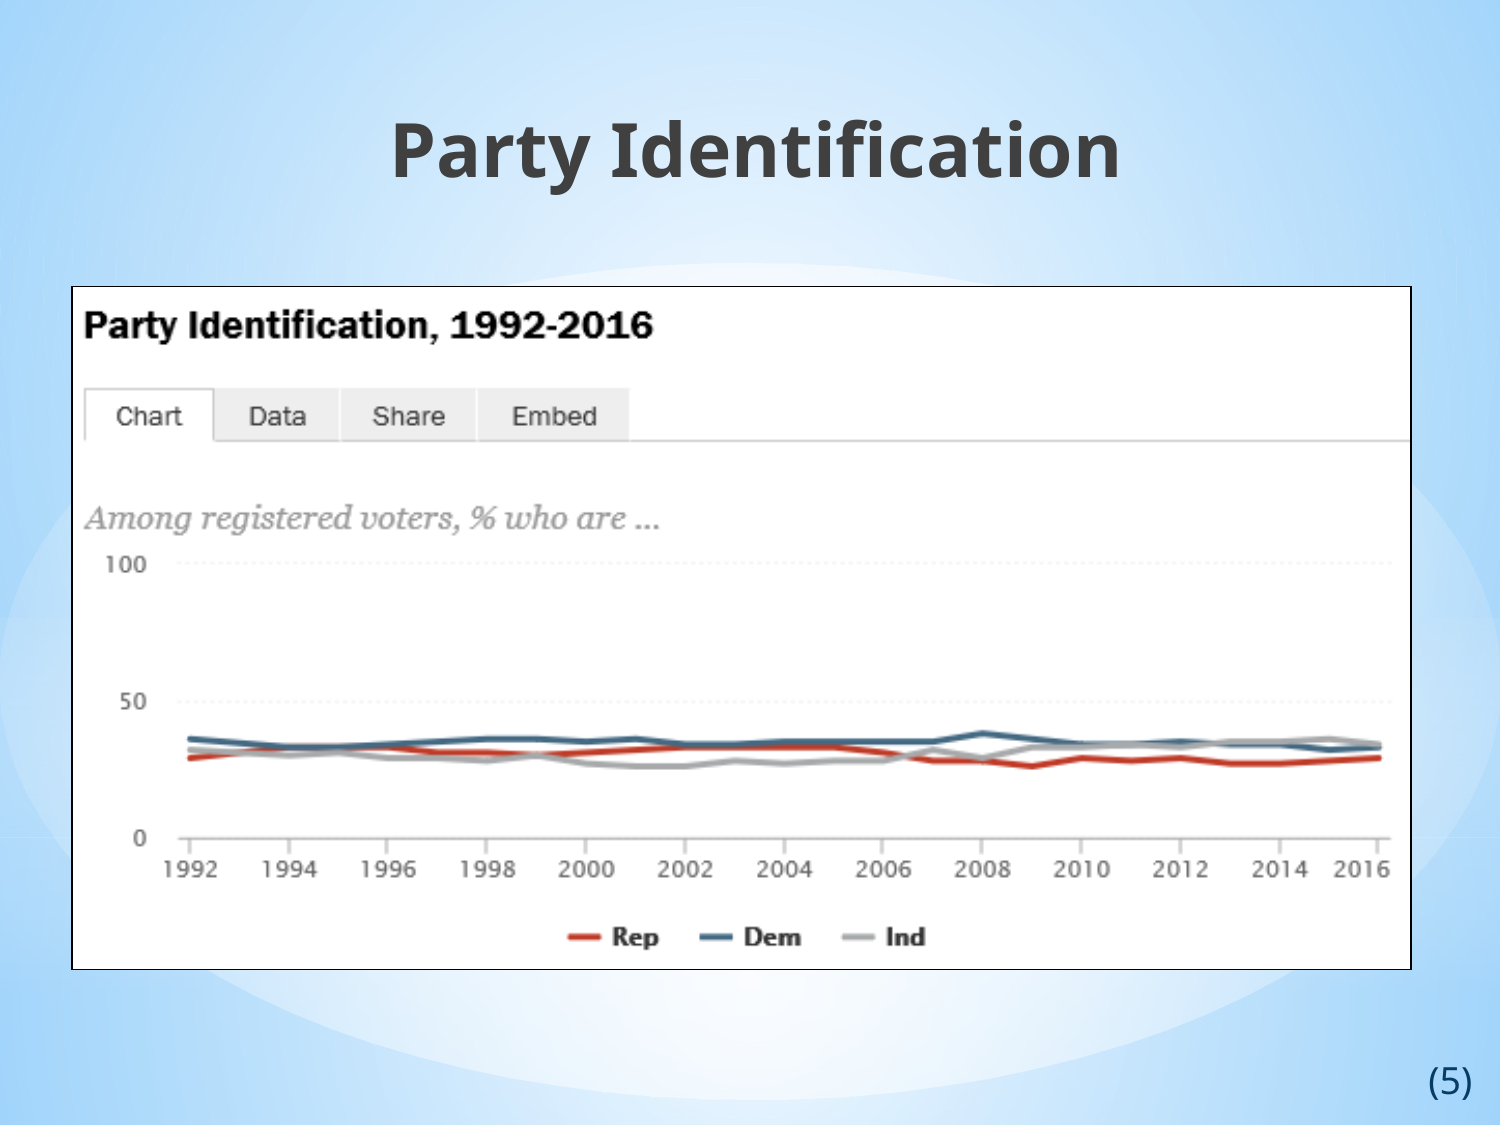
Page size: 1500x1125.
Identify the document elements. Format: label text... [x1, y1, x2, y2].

picture [72, 287, 1411, 969]
text_box Party Identification [60, 50, 1423, 198]
text_box (5) [1413, 1049, 1500, 1125]
